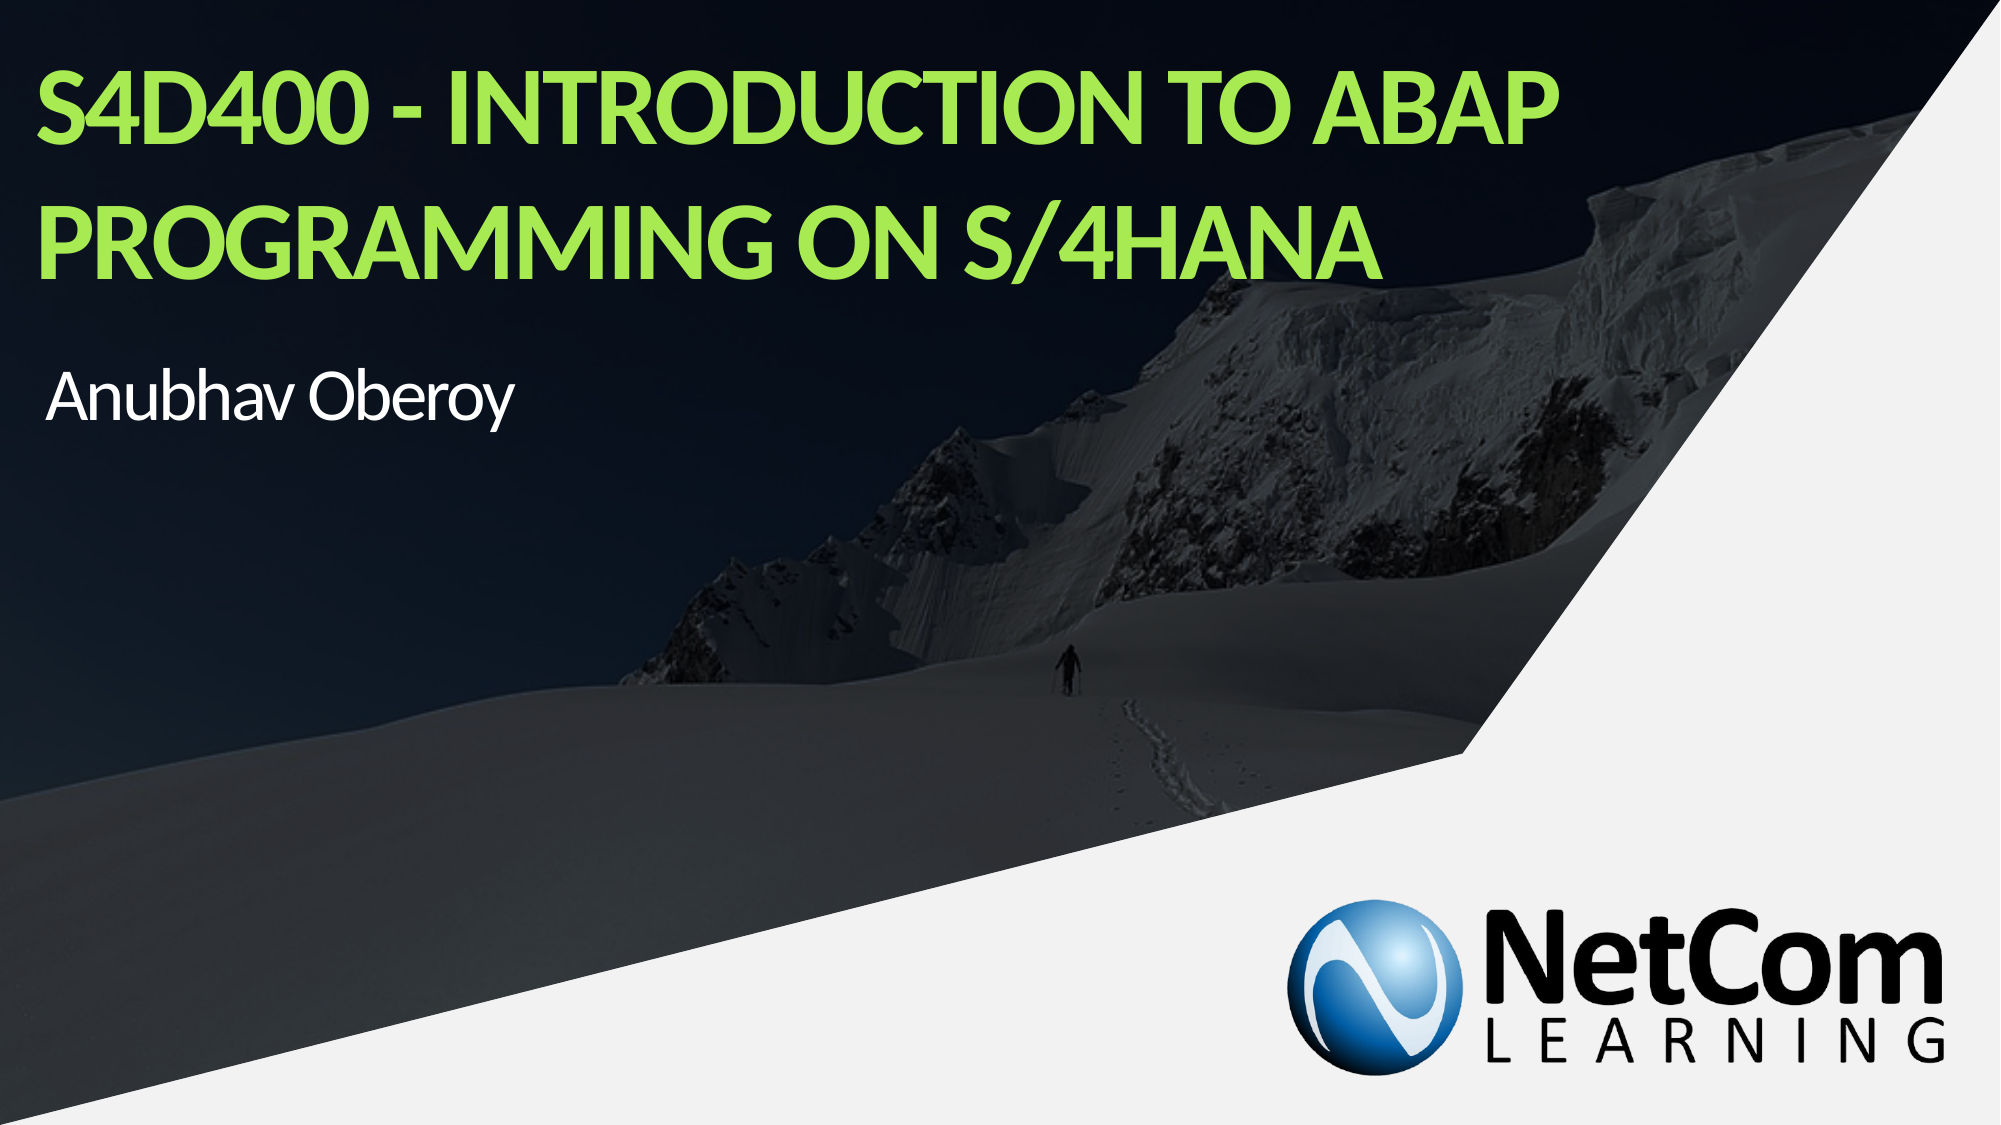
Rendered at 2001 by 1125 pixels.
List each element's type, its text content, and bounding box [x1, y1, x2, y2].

picture [1287, 899, 1944, 1077]
text_box Anubhav Oberoy [30, 338, 1119, 443]
text_box S4D400 - Introduction to abap programming on s/4hana [20, 25, 1695, 310]
text_box [0, 0, 2000, 1125]
